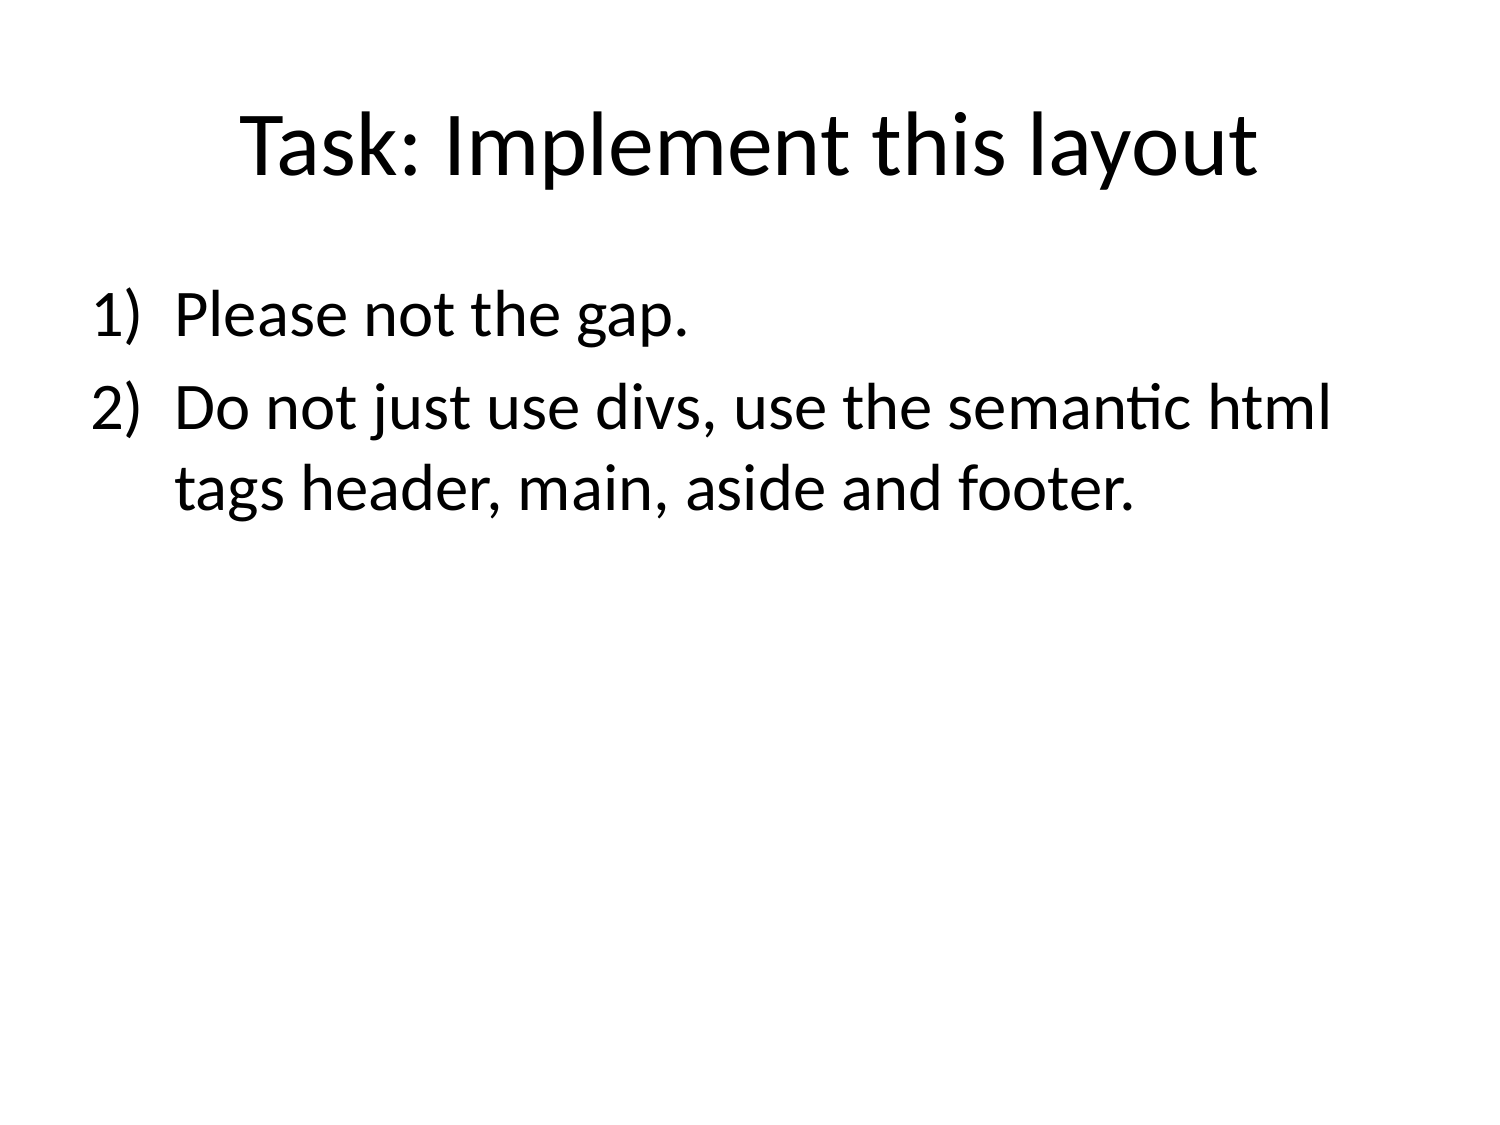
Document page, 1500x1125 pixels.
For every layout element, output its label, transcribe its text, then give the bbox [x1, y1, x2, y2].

title Task: Implement this layout [75, 45, 1425, 233]
list Please not the gap. Do not just use divs, use the semantic html tags header, main, aside and footer. [75, 262, 1425, 1005]
